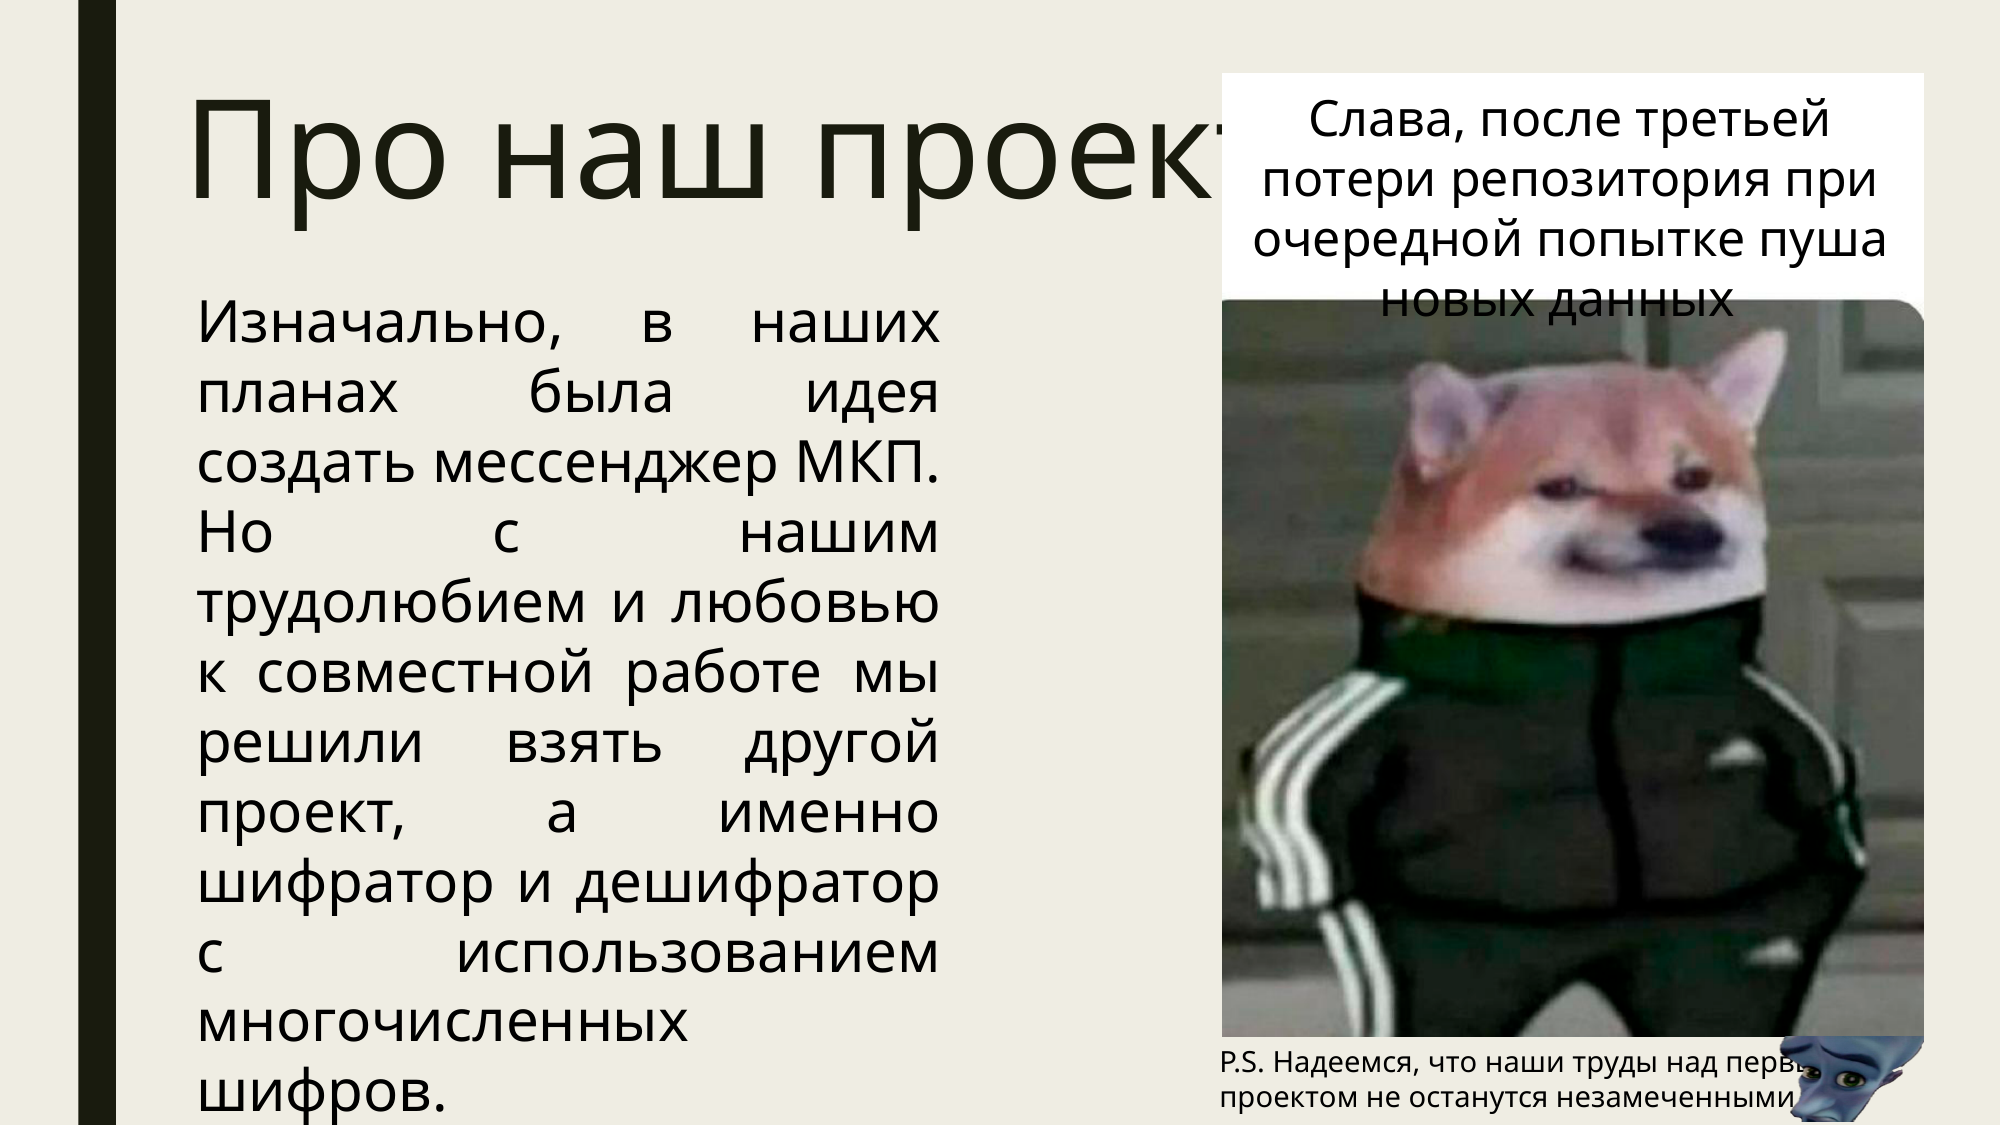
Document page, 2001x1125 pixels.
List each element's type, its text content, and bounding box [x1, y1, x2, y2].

picture [1769, 1036, 1924, 1123]
title Про наш проект [168, 73, 1221, 318]
text_box Изначально, в наших планах была идея создать мессенджер МКП. Но с нашим трудолюбием и любовью к совместной работе мы решили взять другой проект, а именно шифратор и дешифратор с использованием многочисленных шифров. [181, 276, 956, 1125]
text_box P.S. Надеемся, что наши труды над первым проектом не останутся незамеченными [1204, 1036, 1769, 1121]
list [1221, 73, 1924, 1037]
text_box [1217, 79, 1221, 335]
